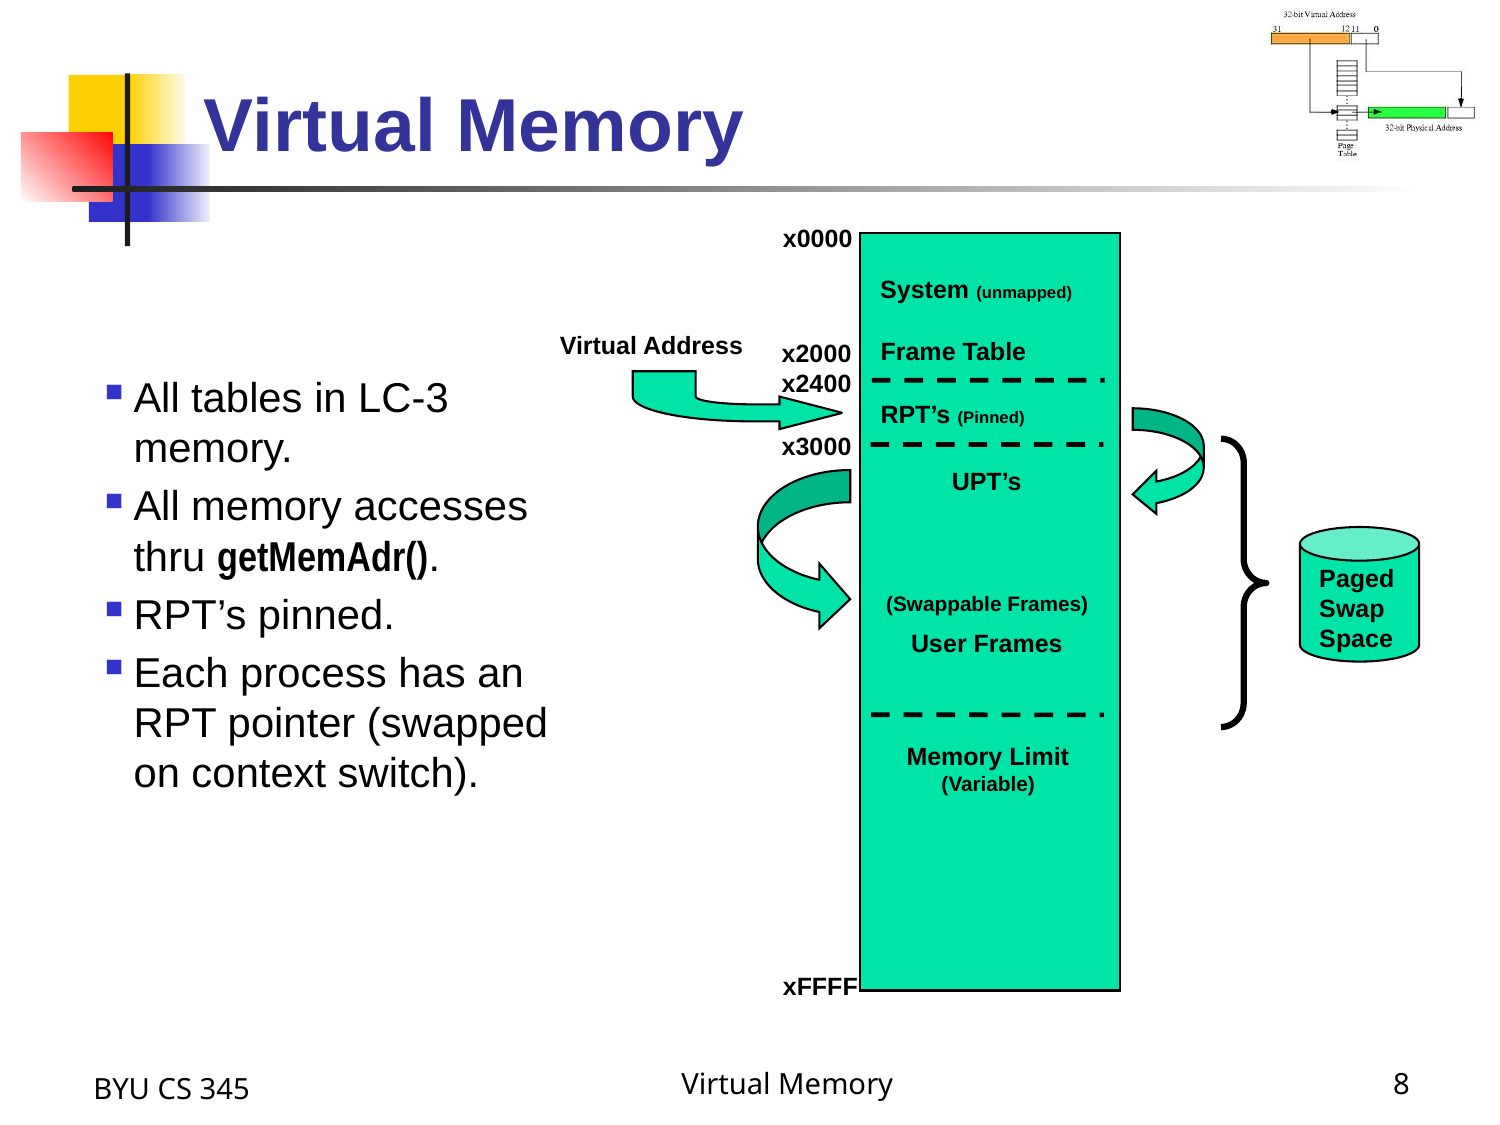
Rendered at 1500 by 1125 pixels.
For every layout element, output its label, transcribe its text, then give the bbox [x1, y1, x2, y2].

text_box Frame Table [865, 328, 1115, 374]
text_box Memory Limit (Variable) [883, 732, 1093, 803]
title Virtual Memory [188, 31, 1244, 174]
text_box RPT’s (Pinned) [865, 390, 1130, 436]
text_box [757, 470, 851, 629]
text_box [1299, 527, 1420, 651]
picture [1247, 0, 1500, 168]
text_box [860, 436, 1120, 991]
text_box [1300, 527, 1420, 555]
text_box [1221, 438, 1267, 728]
text_box xFFFF [768, 963, 886, 1009]
text_box Paged Swap Space [1304, 555, 1424, 660]
text_box [632, 371, 843, 430]
list All tables in LC-3 memory. All memory accesses thru getMemAdr(). RPT’s pinned. Each process has an RPT pointer (swapped on context switch). [89, 363, 581, 916]
text_box x2400 [766, 375, 885, 405]
text_box System (unmapped) [865, 265, 1264, 311]
text_box [1132, 408, 1204, 514]
text_box [860, 405, 865, 423]
slide_number 8 [1112, 1037, 1425, 1113]
text_box x2000 [766, 330, 885, 375]
text_box Virtual Address [545, 321, 769, 367]
text_box [860, 232, 1120, 390]
text_box x3000 [766, 423, 885, 468]
footer Virtual Memory [549, 1037, 1025, 1113]
slide_number BYU CS 345 [78, 1037, 391, 1113]
text_box x0000 [768, 214, 886, 260]
text_box UPT’s (Swappable Frames) User Frames [865, 457, 1108, 666]
